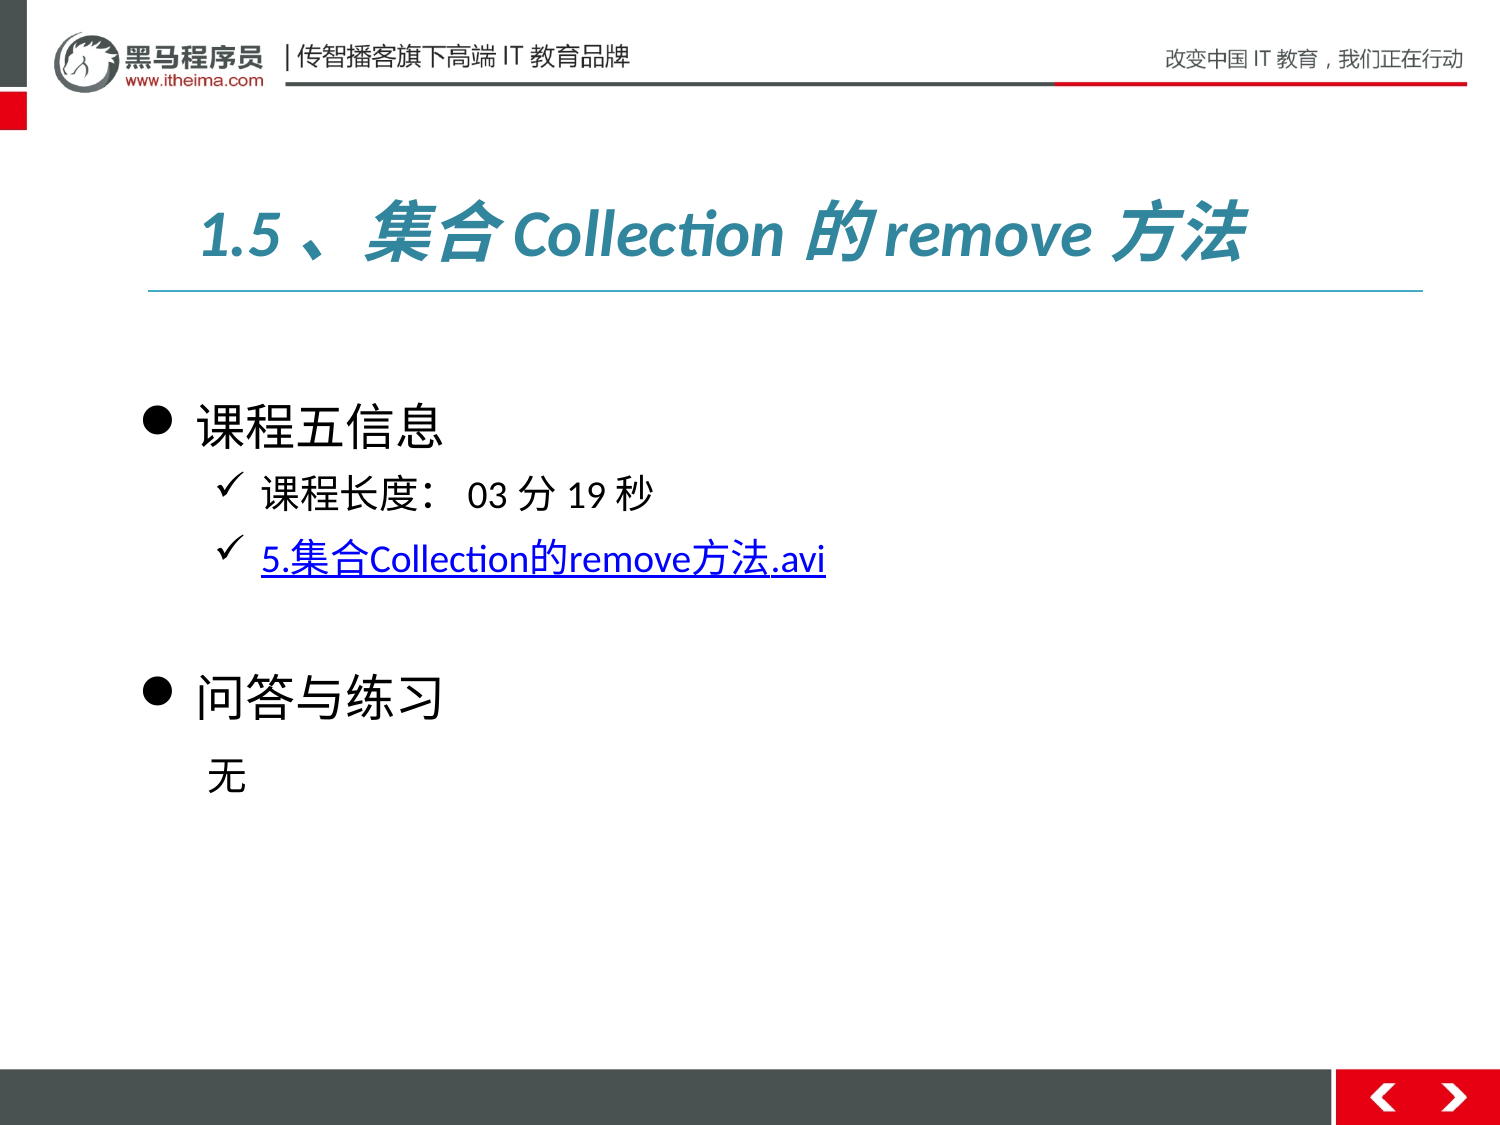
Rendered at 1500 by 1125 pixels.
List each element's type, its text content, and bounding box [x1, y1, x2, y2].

picture [0, 0, 1500, 1125]
text_box 课程五信息 课程长度：03分19秒 5.集合Collection的remove方法.avi 问答与练习 无 [123, 315, 1387, 1024]
text_box 1.5、集合Collection的remove方法 [88, 101, 1351, 338]
